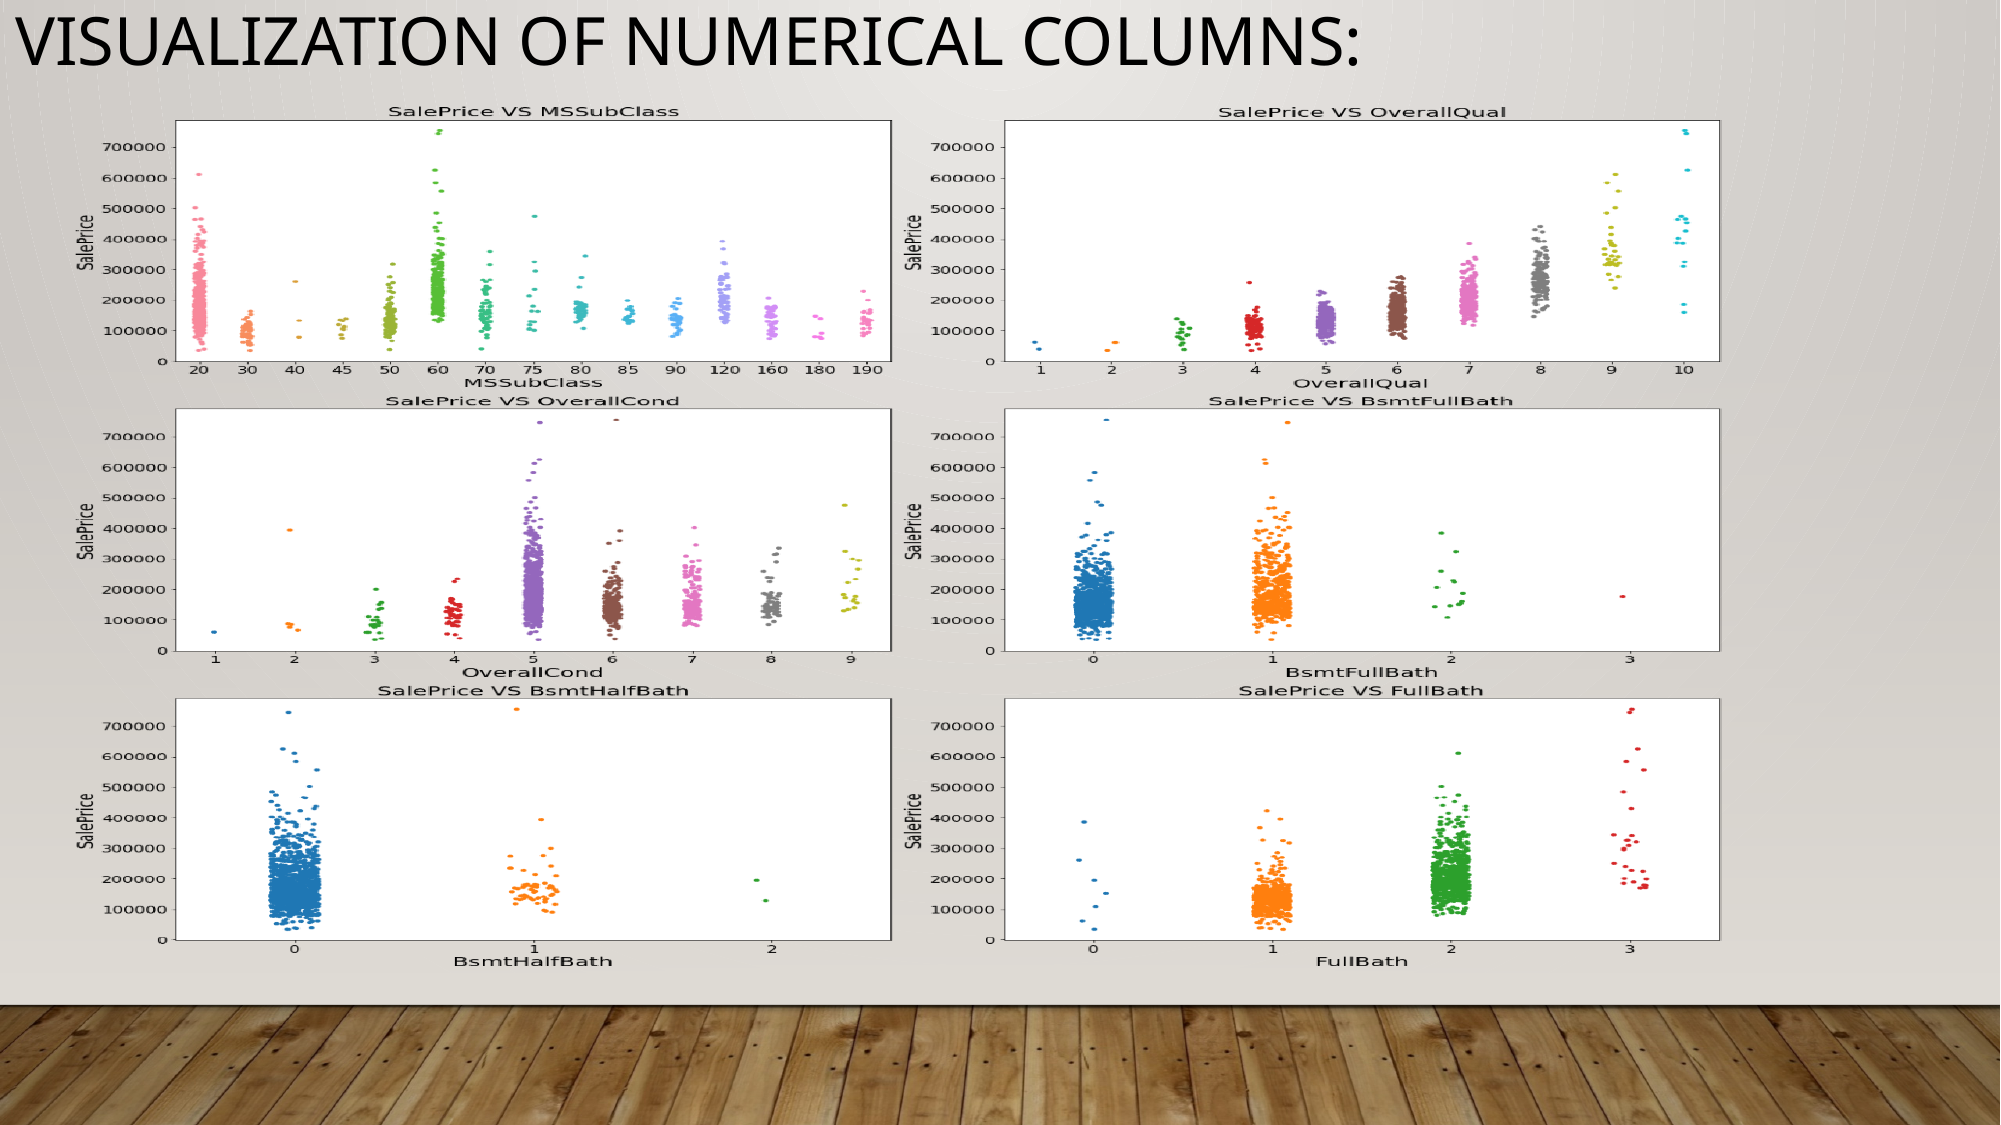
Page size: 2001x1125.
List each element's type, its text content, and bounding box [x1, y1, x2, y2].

title Visualization of numerical columns: [0, 0, 1576, 173]
picture [0, 1005, 2000, 1125]
picture [66, 102, 1727, 966]
